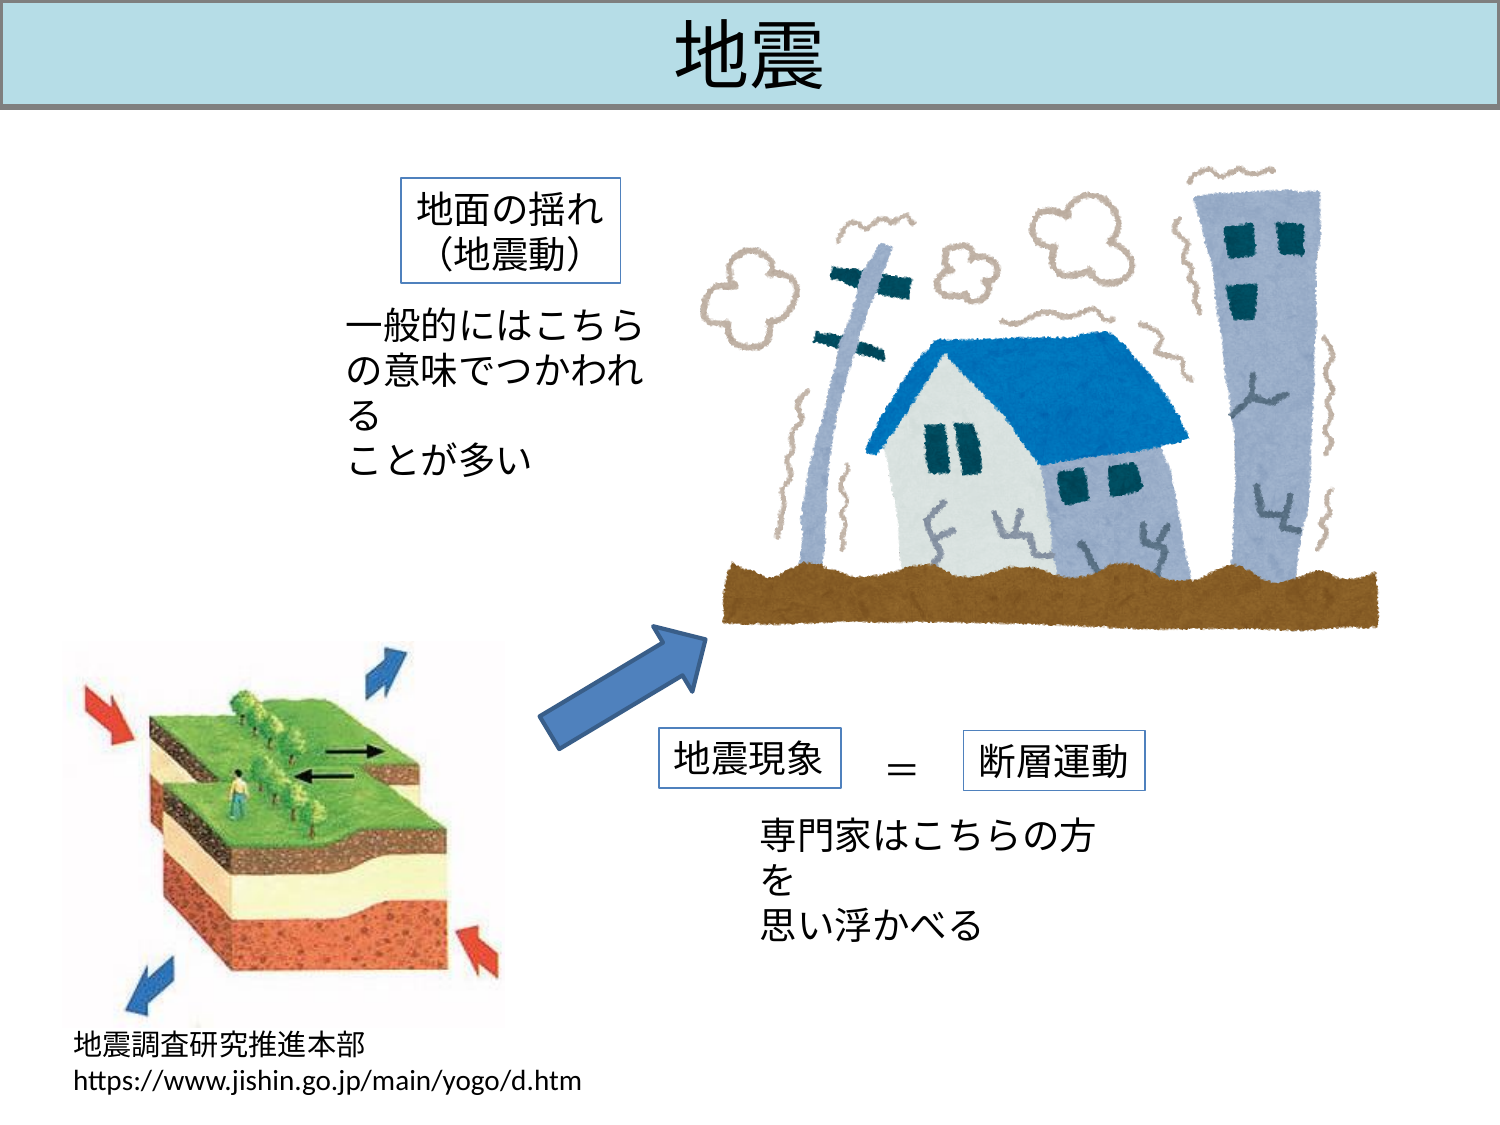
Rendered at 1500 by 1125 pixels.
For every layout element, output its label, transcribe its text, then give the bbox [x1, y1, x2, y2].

title 地震 [0, 0, 1500, 107]
text_box [539, 626, 703, 750]
text_box 地面の揺れ （地震動） [401, 178, 621, 284]
text_box 地震現象 [659, 727, 841, 788]
text_box 専門家はこちらの方を 思い浮かべる [744, 804, 1128, 955]
text_box 地震調査研究推進本部 https://www.jishin.go.jp/main/yogo/d.htm [58, 1018, 604, 1104]
picture [62, 641, 506, 1028]
picture [690, 143, 1391, 642]
text_box 一般的にはこちら の意味でつかわれる ことが多い [330, 294, 685, 490]
text_box 断層運動 [963, 730, 1146, 791]
text_box ＝ [868, 739, 937, 800]
